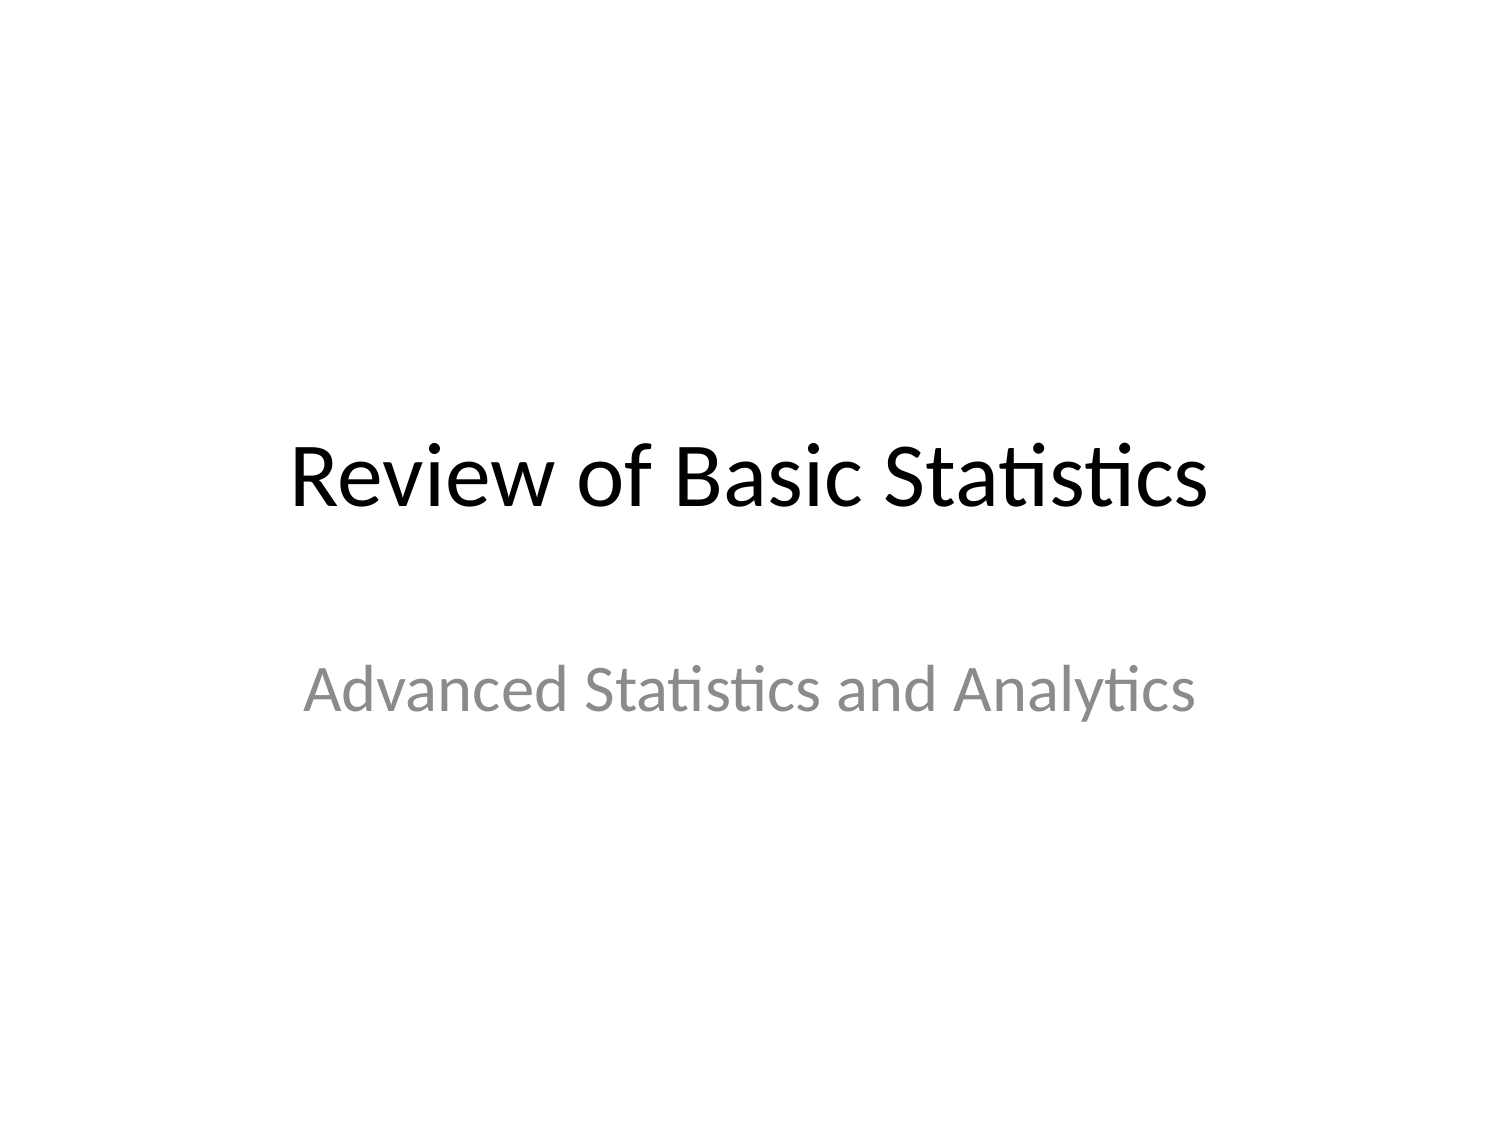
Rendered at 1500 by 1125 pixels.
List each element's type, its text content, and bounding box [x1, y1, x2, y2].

title Review of Basic Statistics [112, 349, 1388, 591]
subtitle Advanced Statistics and Analytics [225, 637, 1275, 925]
